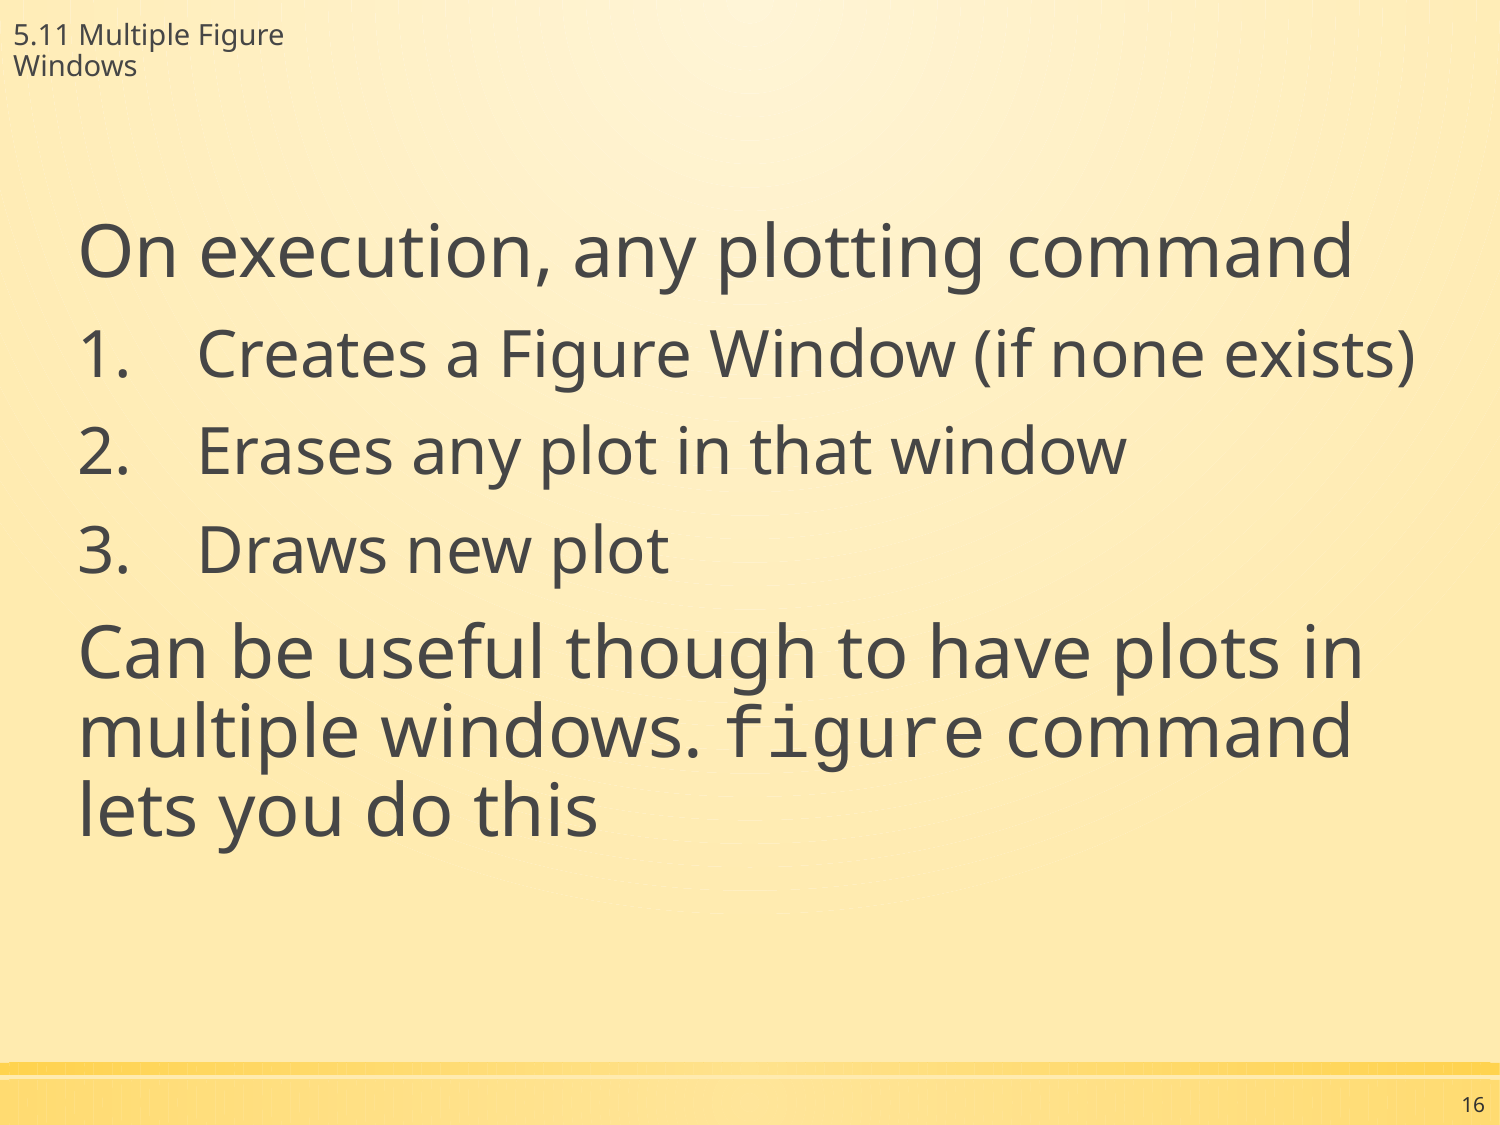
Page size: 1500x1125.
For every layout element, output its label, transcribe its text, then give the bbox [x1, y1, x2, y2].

slide_number 16 [1421, 1086, 1500, 1125]
list 5.11 Multiple Figure Windows [12, 12, 411, 60]
list On execution, any plotting command Creates a Figure Window (if none exists) Erases any plot in that window Draws new plot Can be useful though to have plots in multiple windows. figure command lets you do this [62, 206, 1438, 919]
